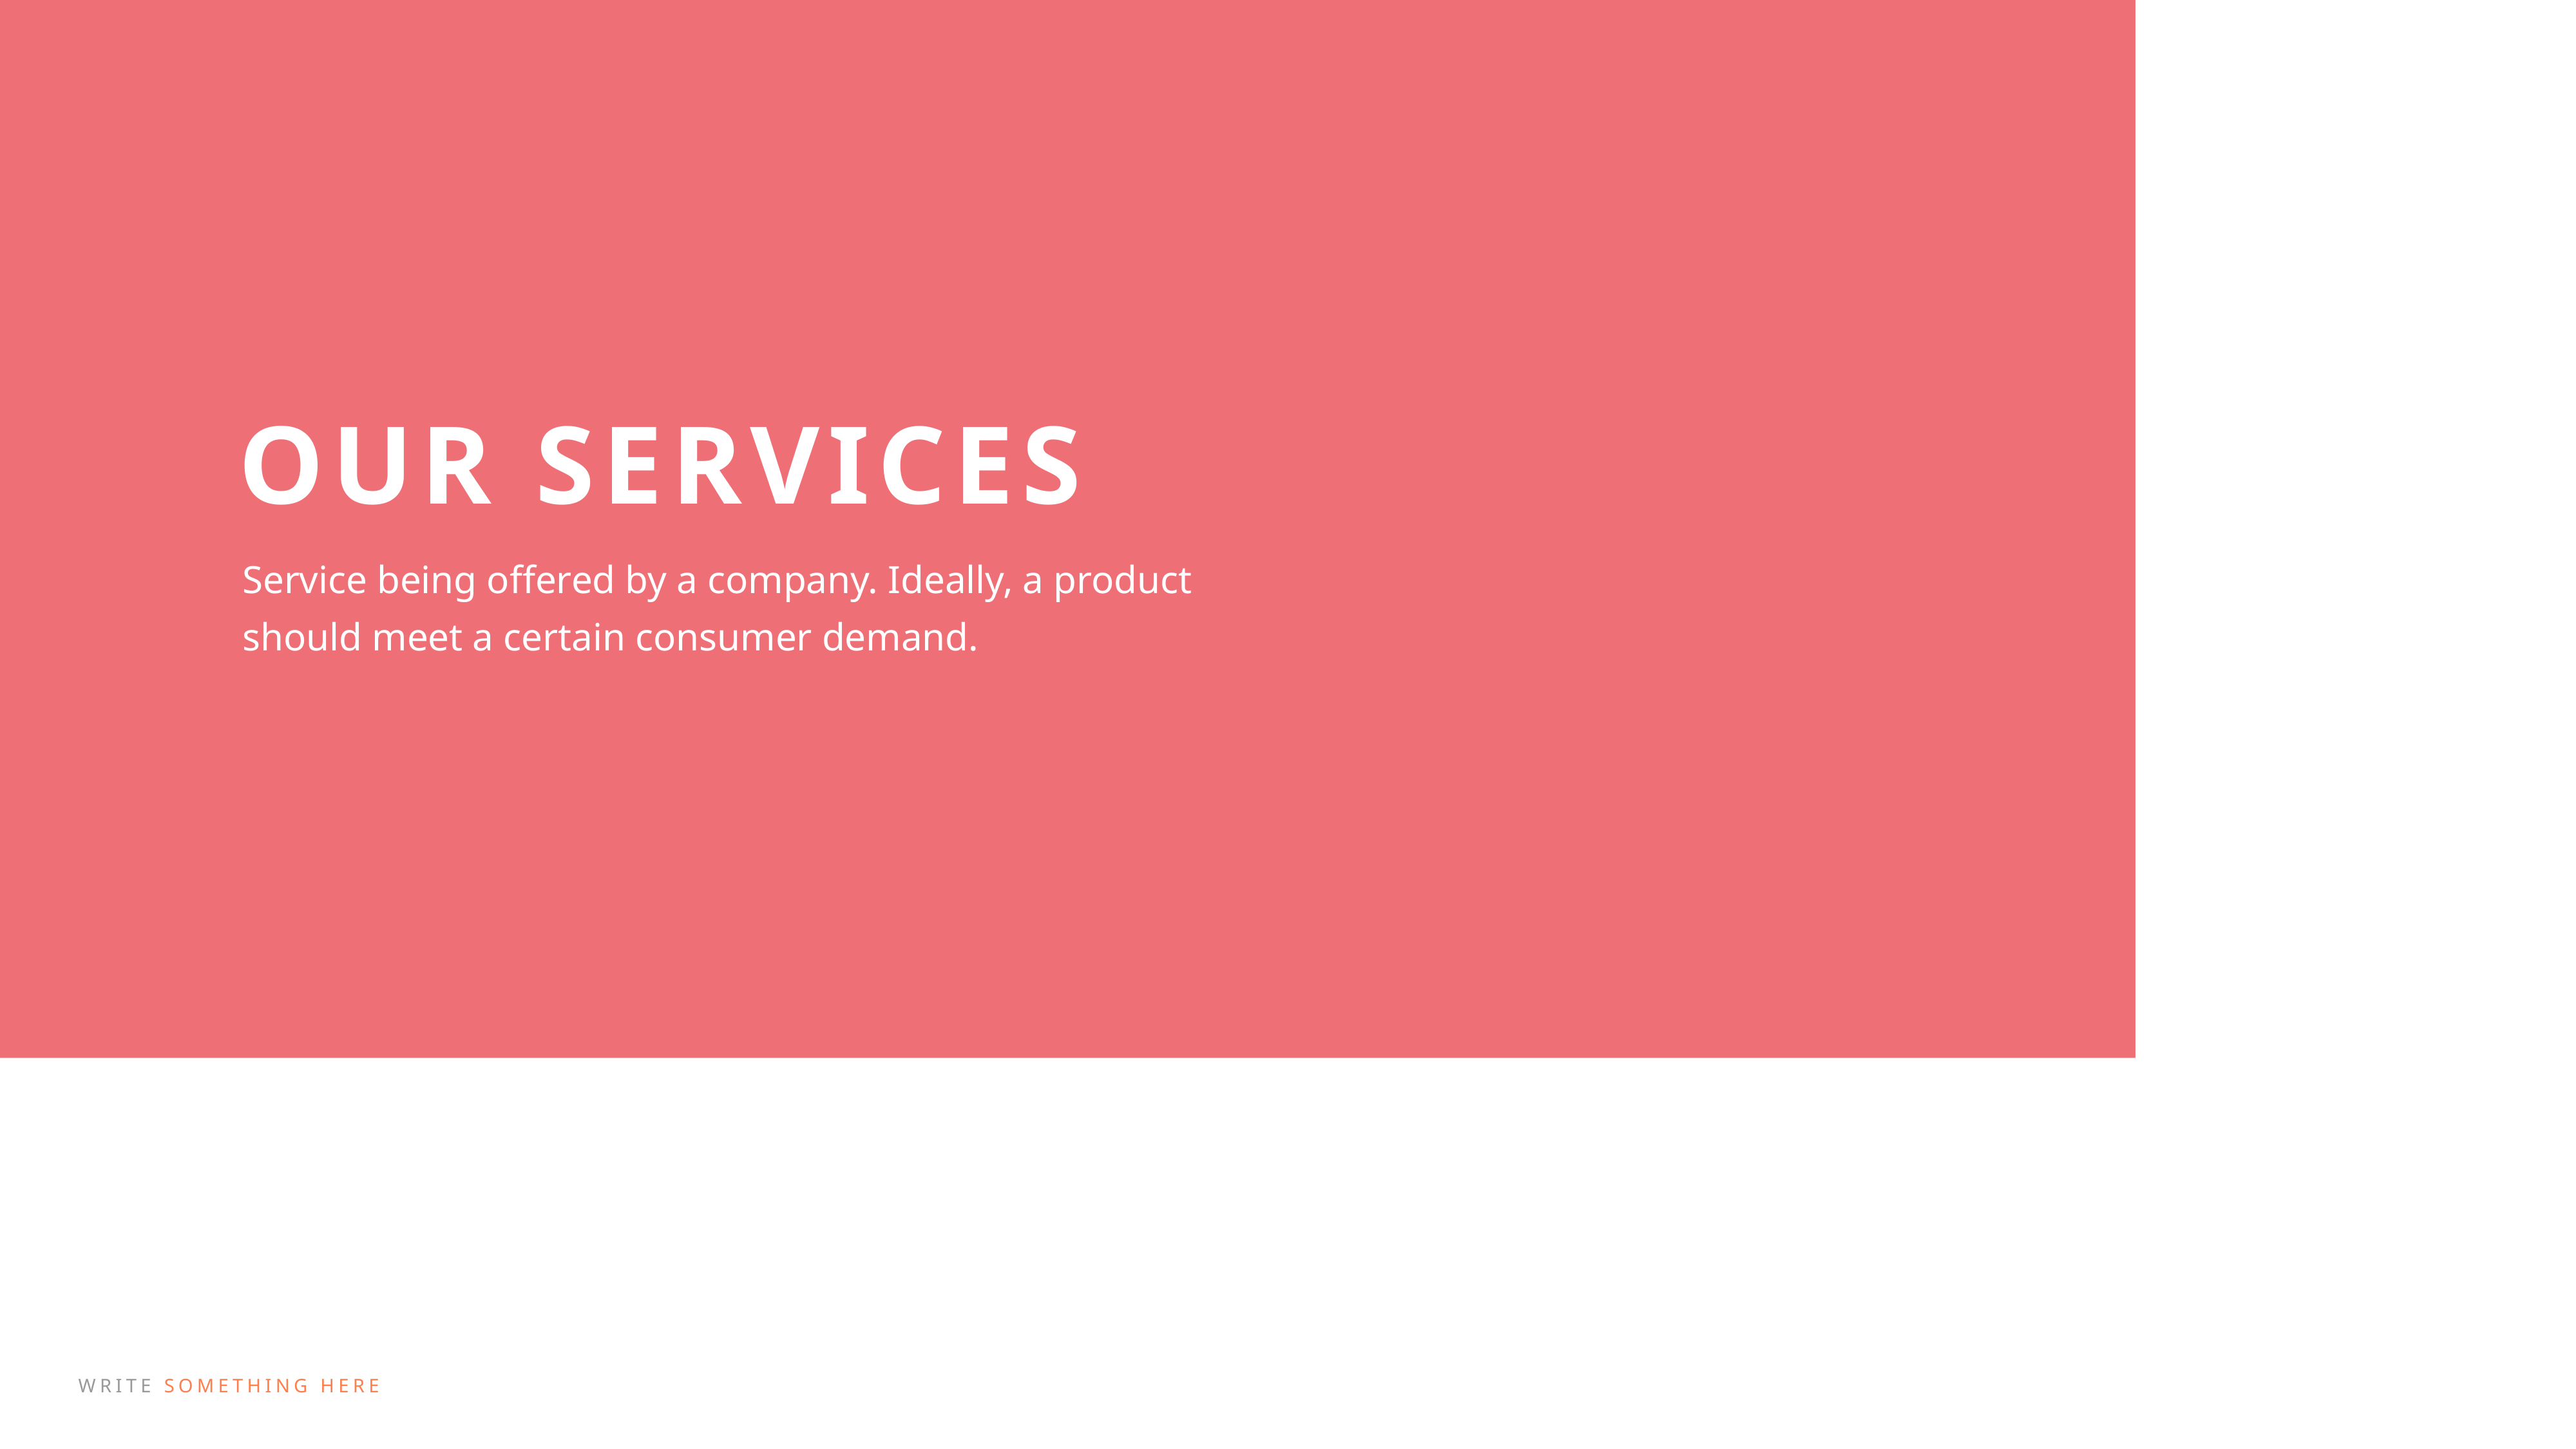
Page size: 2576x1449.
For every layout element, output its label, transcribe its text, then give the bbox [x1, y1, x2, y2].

text_box WRITE SOMETHING HERE [68, 1369, 390, 1401]
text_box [219, 392, 1350, 667]
picture [0, 0, 2135, 1058]
